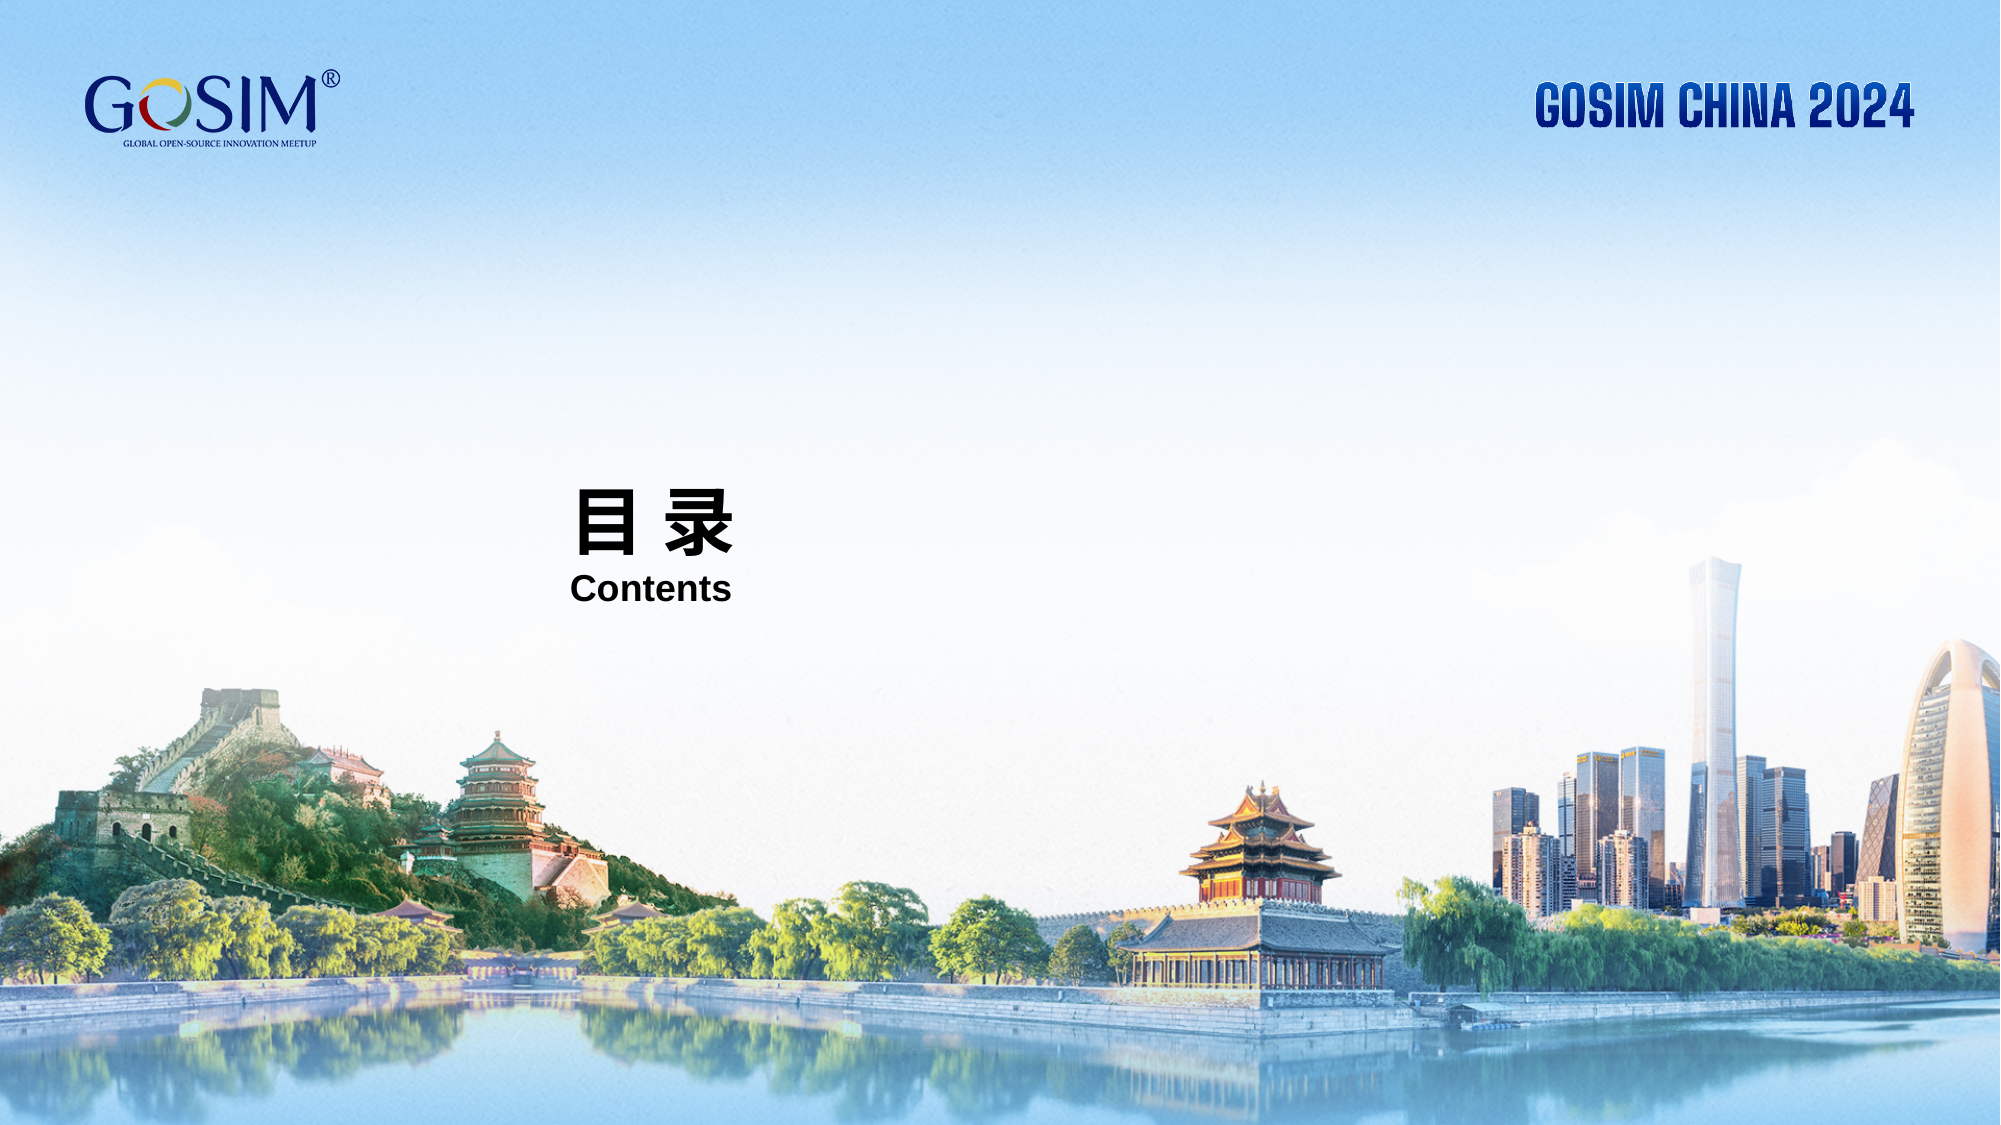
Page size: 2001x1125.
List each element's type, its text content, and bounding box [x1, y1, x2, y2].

text_box 目 录 Contents [555, 466, 763, 617]
picture [0, 0, 2000, 1125]
